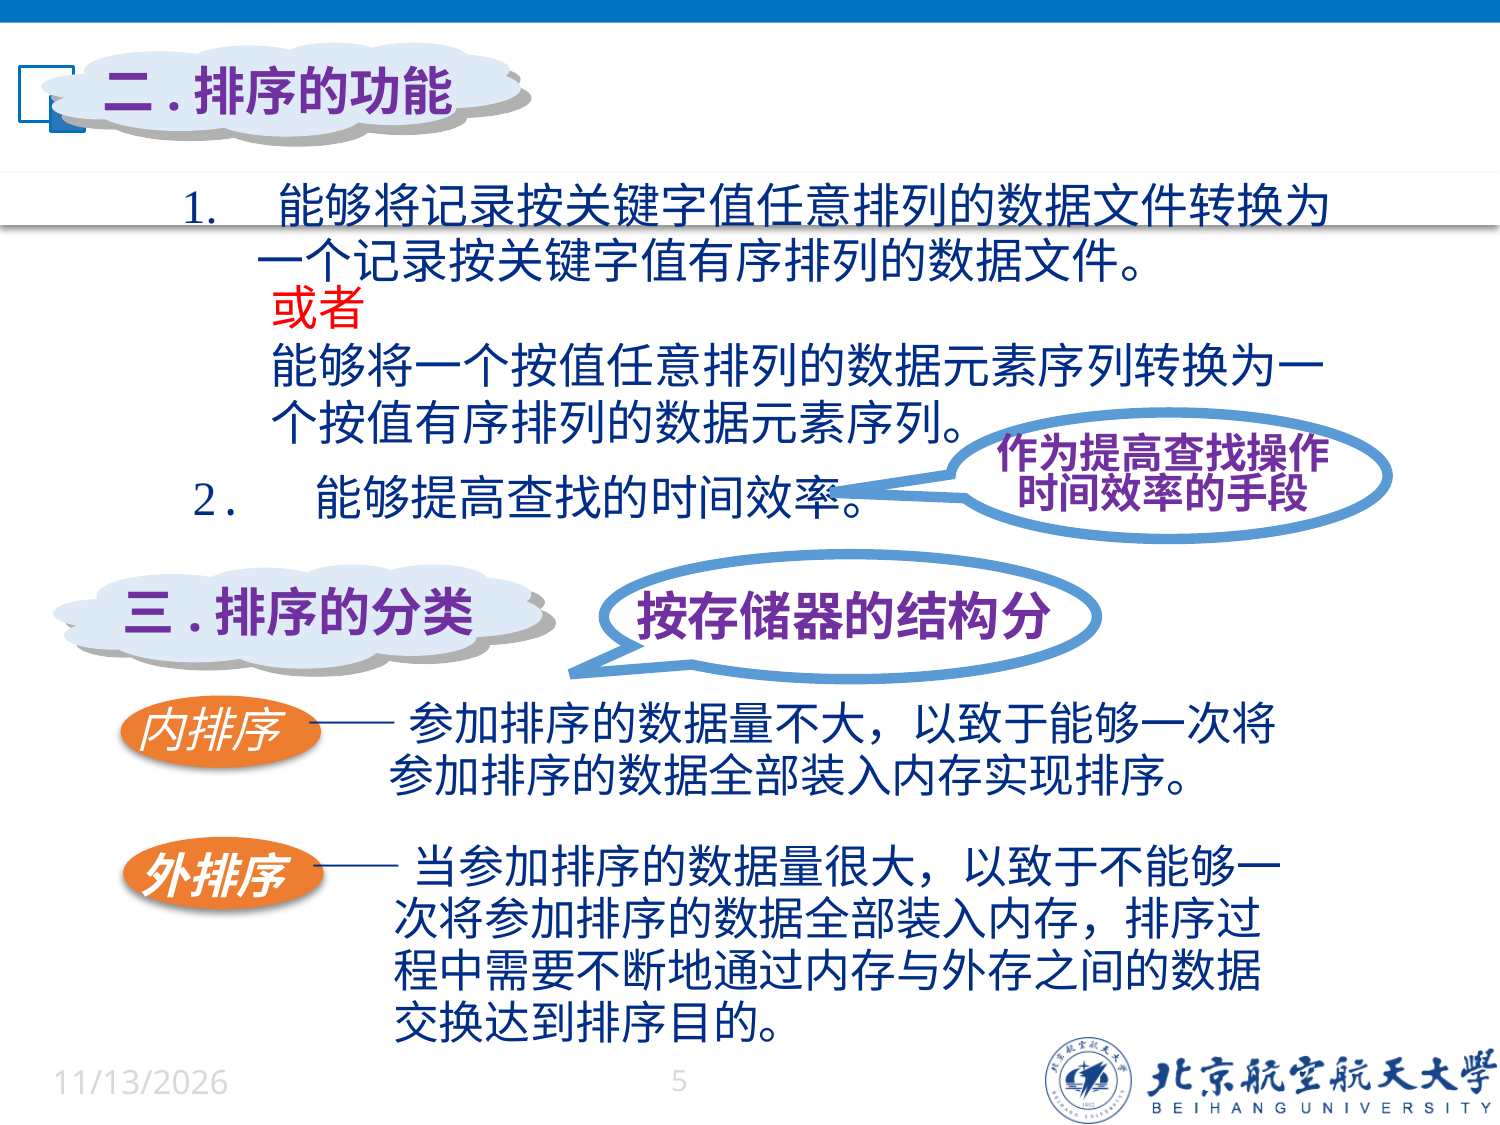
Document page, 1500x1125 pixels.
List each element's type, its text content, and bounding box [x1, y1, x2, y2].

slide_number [37, 1053, 314, 1114]
slide_number 5 [656, 1070, 751, 1112]
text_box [52, 564, 597, 669]
text_box 2. 能够提高查找的时间效率。 [177, 459, 944, 532]
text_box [123, 833, 1476, 1061]
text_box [950, 412, 1389, 540]
text_box 1. 能够将记录按关键字值任意排列的数据文件转换为 一个记录按关键字值有序排列的数据文件。 [154, 172, 1414, 297]
text_box 或者 能够将一个按值任意排列的数据元素序列转换为一 个按值有序排列的数据元素序列。 [233, 270, 1459, 458]
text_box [603, 553, 1098, 680]
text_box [120, 691, 1401, 813]
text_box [40, 42, 605, 137]
picture [1045, 1037, 1498, 1125]
